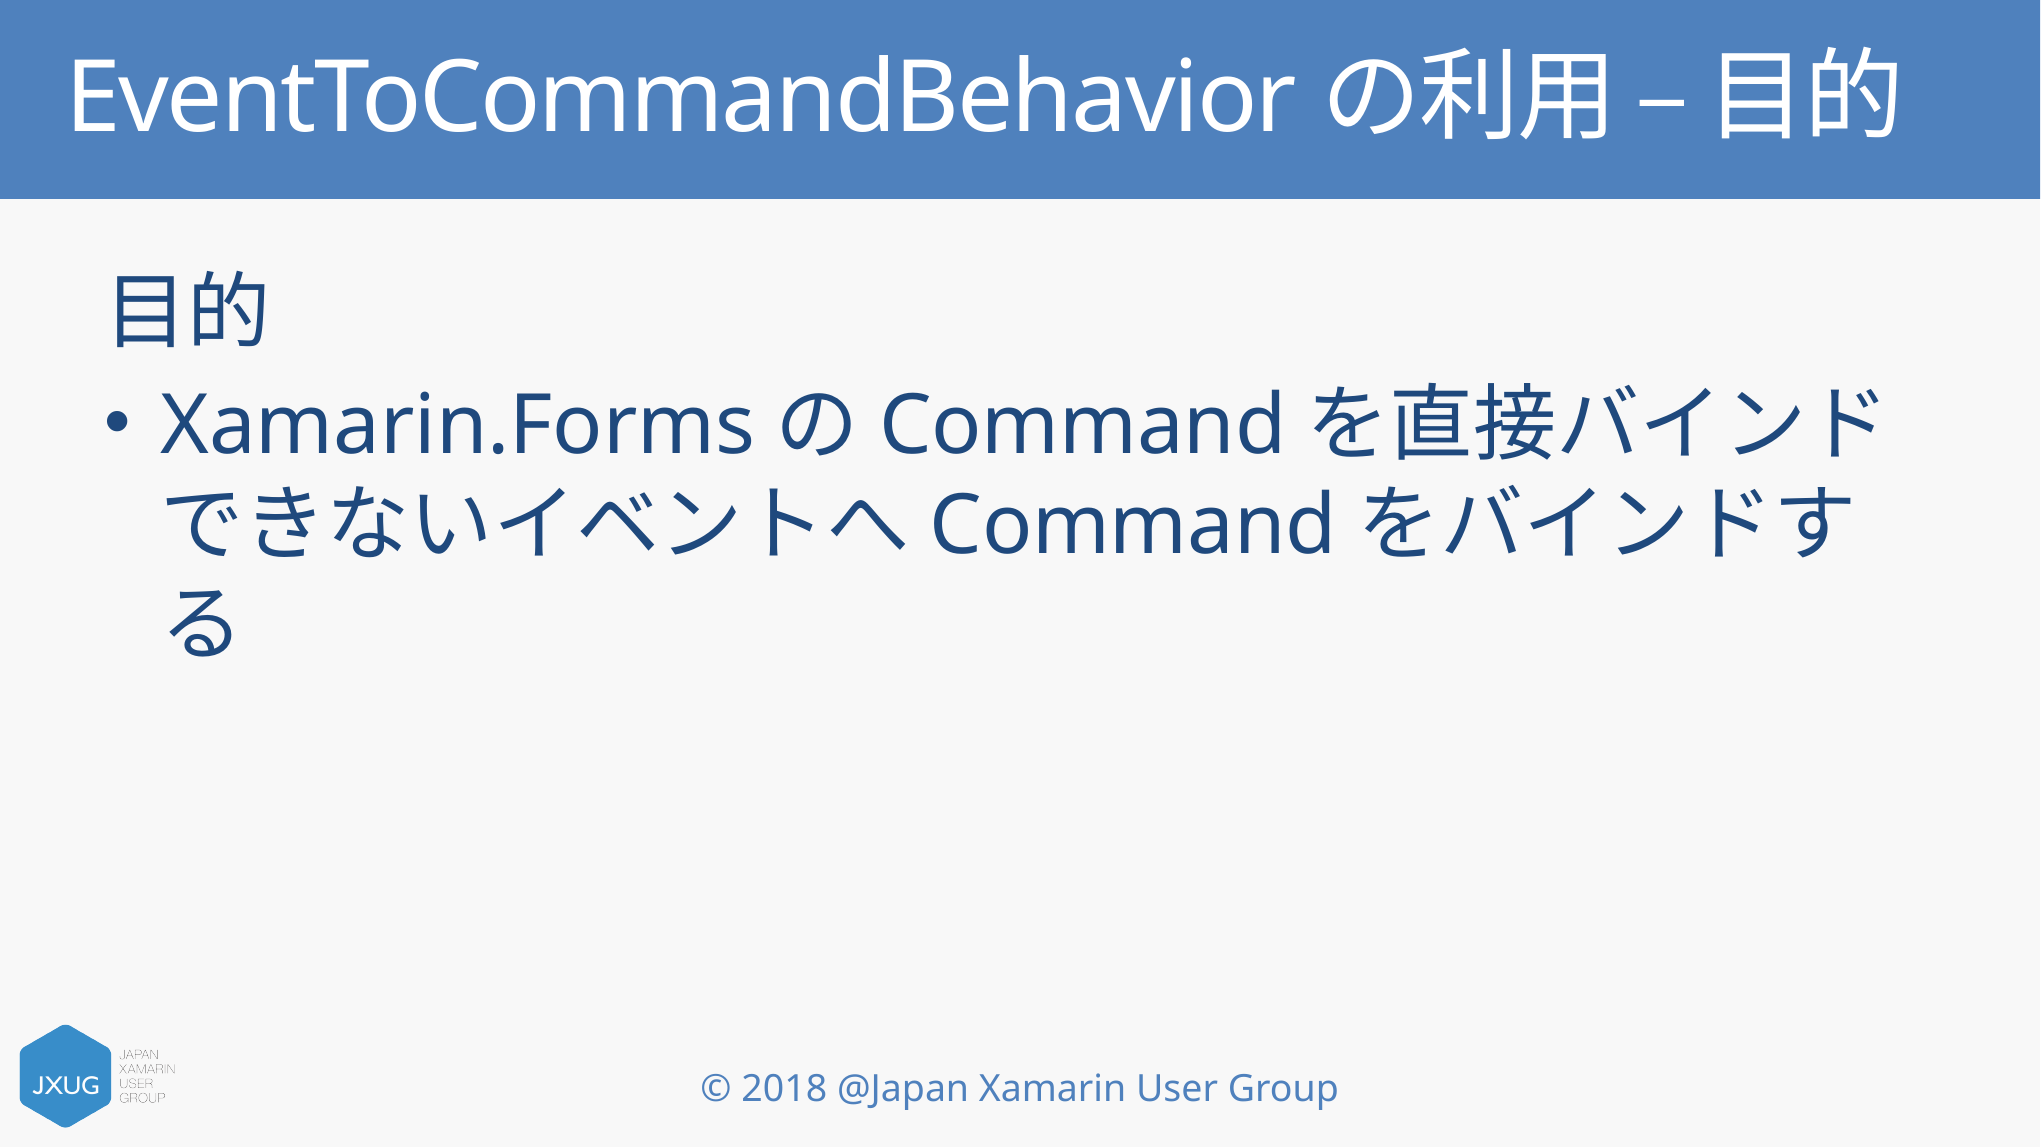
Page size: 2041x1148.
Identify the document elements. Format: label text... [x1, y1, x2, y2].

picture [0, 1005, 194, 1147]
list 目的 Xamarin.FormsのCommandを直接バインドできないイベントへCommandをバインドする [45, 199, 1996, 1047]
title EventToCommandBehaviorの利用 – 目的 [0, 0, 2041, 199]
